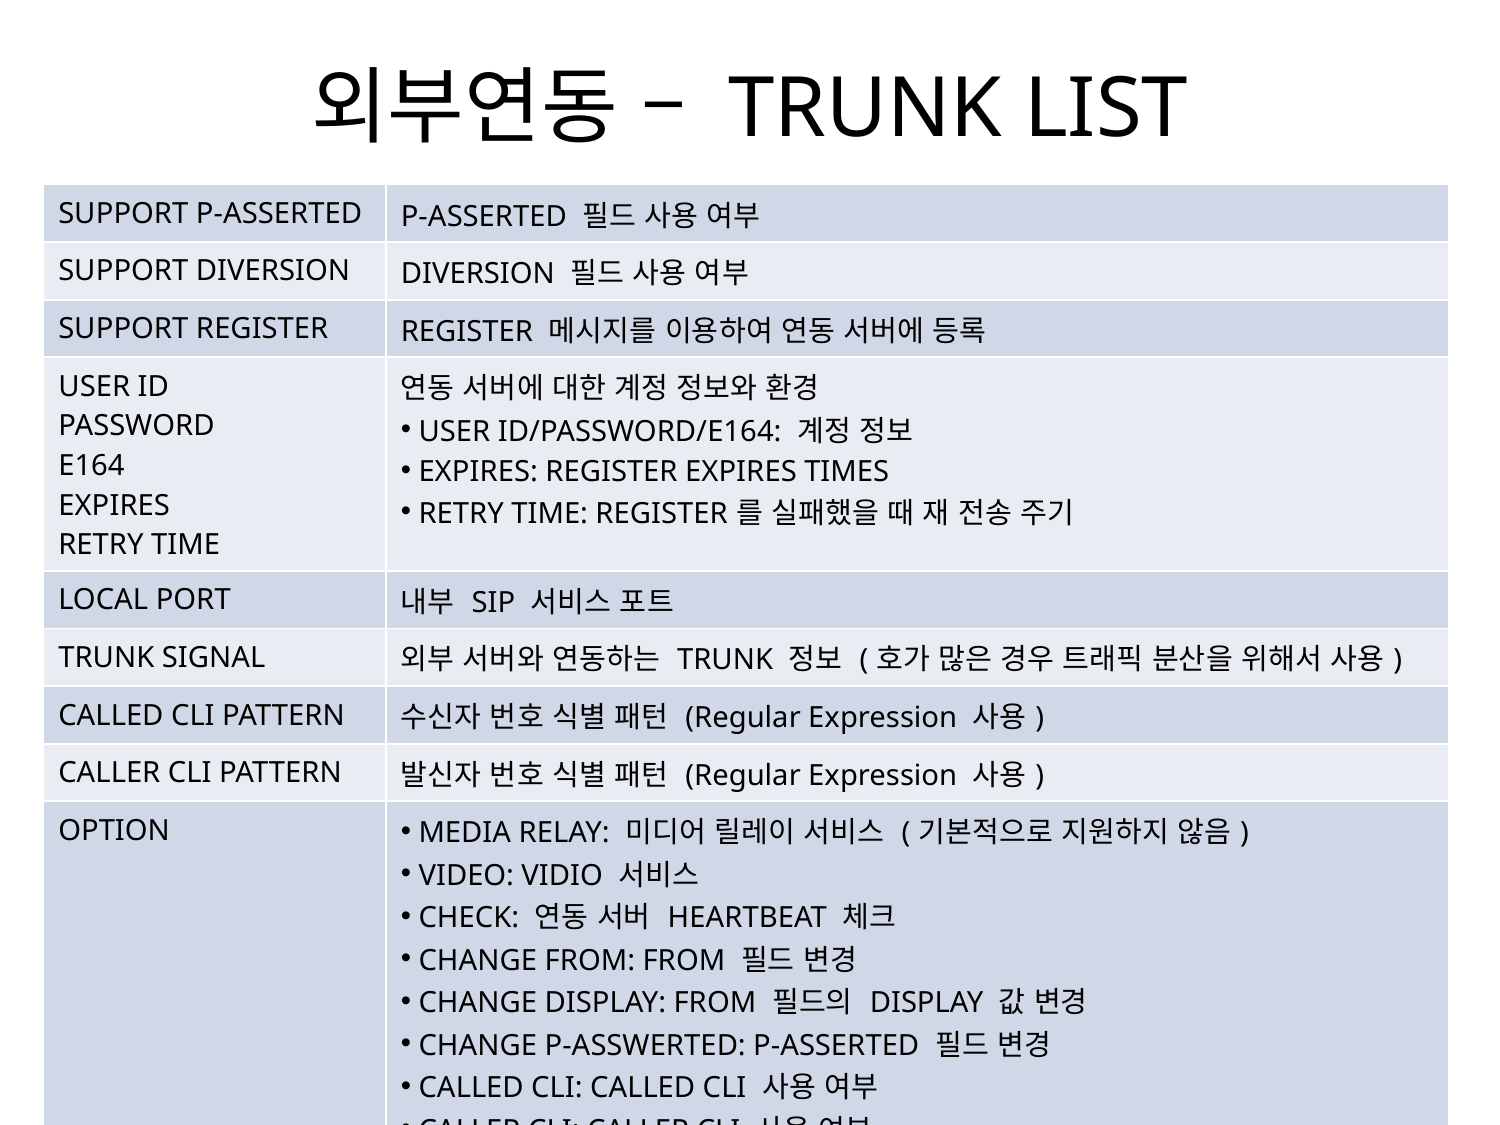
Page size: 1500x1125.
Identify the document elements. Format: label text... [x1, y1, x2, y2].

table_cell 내부 SIP 서비스 포트 [387, 572, 1448, 628]
table_cell 발신자 번호 식별 패턴 (Regular Expression 사용) [387, 745, 1448, 800]
table_cell MEDIA RELAY: 미디어 릴레이 서비스 (기본적으로 지원하지 않음) VIDEO: VIDIO 서비스 CHECK: 연동 서버 HEARTBEAT 체크 CHANGE FROM: FROM 필드 변경 CHANGE DISPLAY: FROM 필드의 DISPLAY 값 변경 CHANGE P-ASSWERTED: P-ASSERTED 필드 변경 CALLED CLI: CALLED CLI 사용 여부 CALLER CLI: CALLER CLI 사용 여부 [387, 802, 1448, 1125]
table_cell SUPPORT REGISTER [44, 301, 385, 356]
table_header P-ASSERTED 필드 사용 여부 [387, 185, 1448, 241]
table_cell 외부 서버와 연동하는 TRUNK 정보 (호가 많은 경우 트래픽 분산을 위해서 사용) [387, 629, 1448, 685]
title 외부연동 – TRUNK LIST [75, 45, 1425, 161]
table_cell LOCAL PORT [44, 572, 385, 628]
table_cell 수신자 번호 식별 패턴 (Regular Expression 사용) [387, 687, 1448, 743]
table_cell OPTION [44, 802, 385, 1125]
table_cell 연동 서버에 대한 계정 정보와 환경 USER ID/PASSWORD/E164: 계정 정보 EXPIRES: REGISTER EXPIRES TIMES RETRY TIME: REGISTER를 실패했을 때 재 전송 주기 [387, 358, 1448, 570]
table_cell DIVERSION 필드 사용 여부 [387, 243, 1448, 299]
table_cell REGISTER 메시지를 이용하여 연동 서버에 등록 [387, 301, 1448, 356]
table_header SUPPORT P-ASSERTED [44, 185, 385, 241]
table_cell TRUNK SIGNAL [44, 629, 385, 685]
table_cell SUPPORT DIVERSION [44, 243, 385, 299]
table_cell CALLER CLI PATTERN [44, 745, 385, 800]
table_cell CALLED CLI PATTERN [44, 687, 385, 743]
table_cell USER ID PASSWORD E164 EXPIRES RETRY TIME [44, 358, 385, 570]
